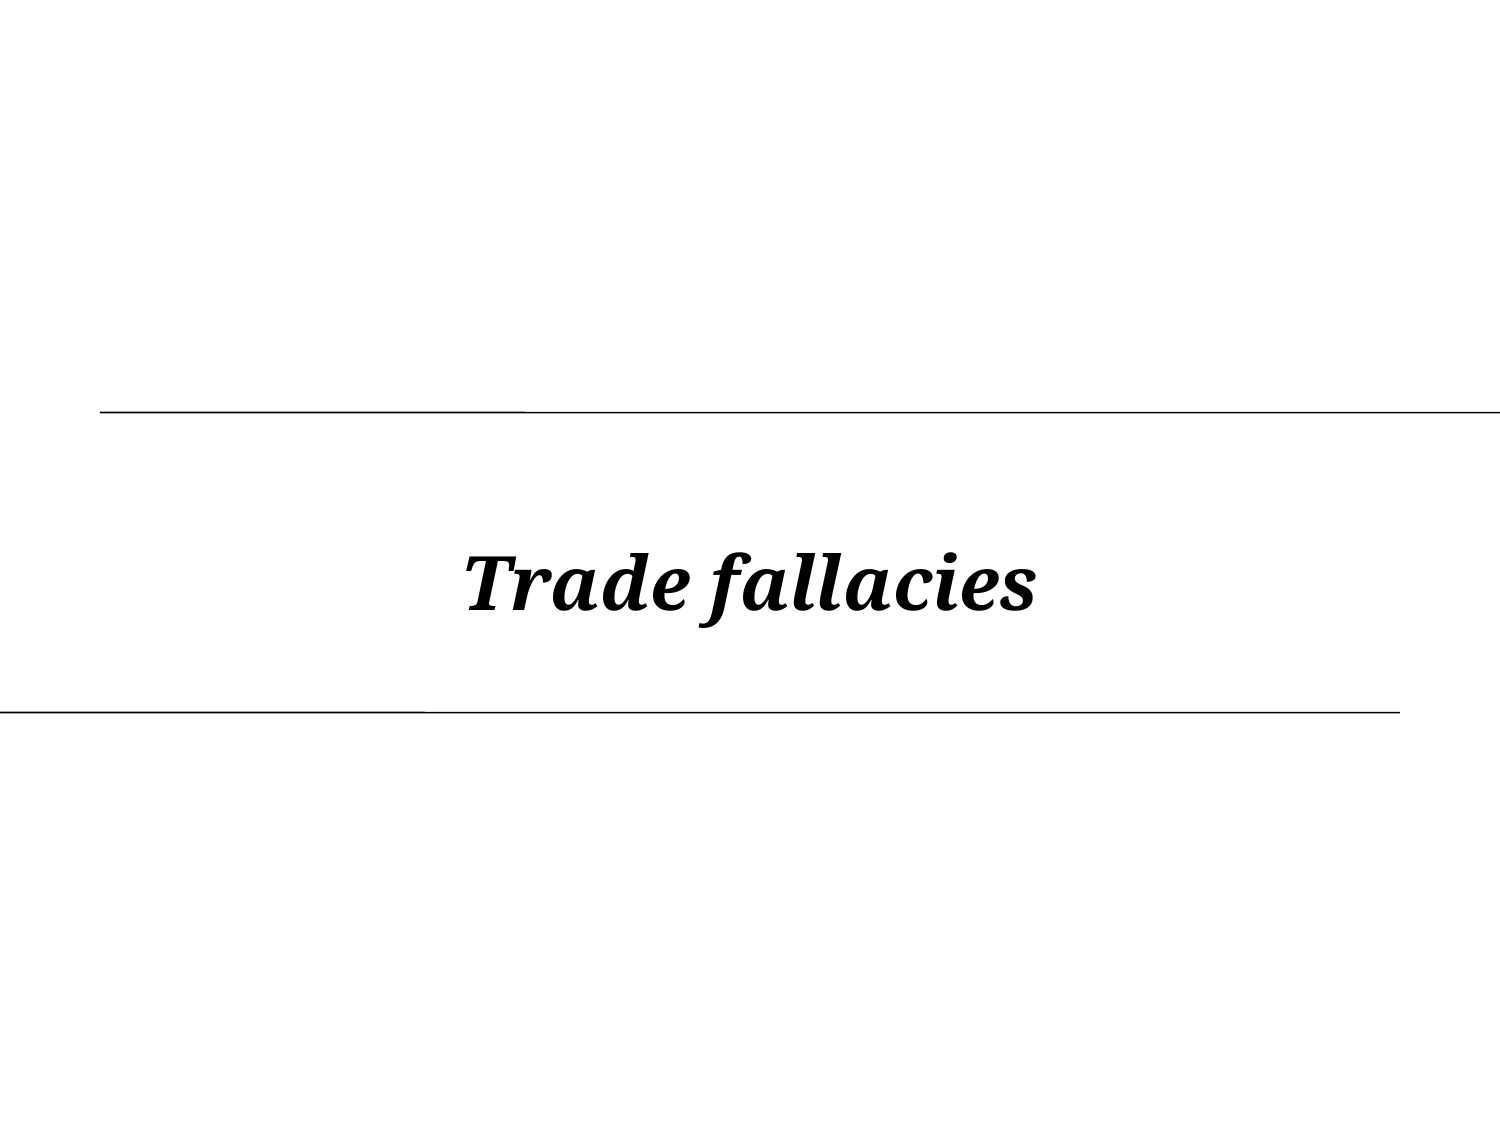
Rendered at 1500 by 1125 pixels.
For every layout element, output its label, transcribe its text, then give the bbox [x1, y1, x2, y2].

title Trade fallacies [112, 437, 1388, 679]
